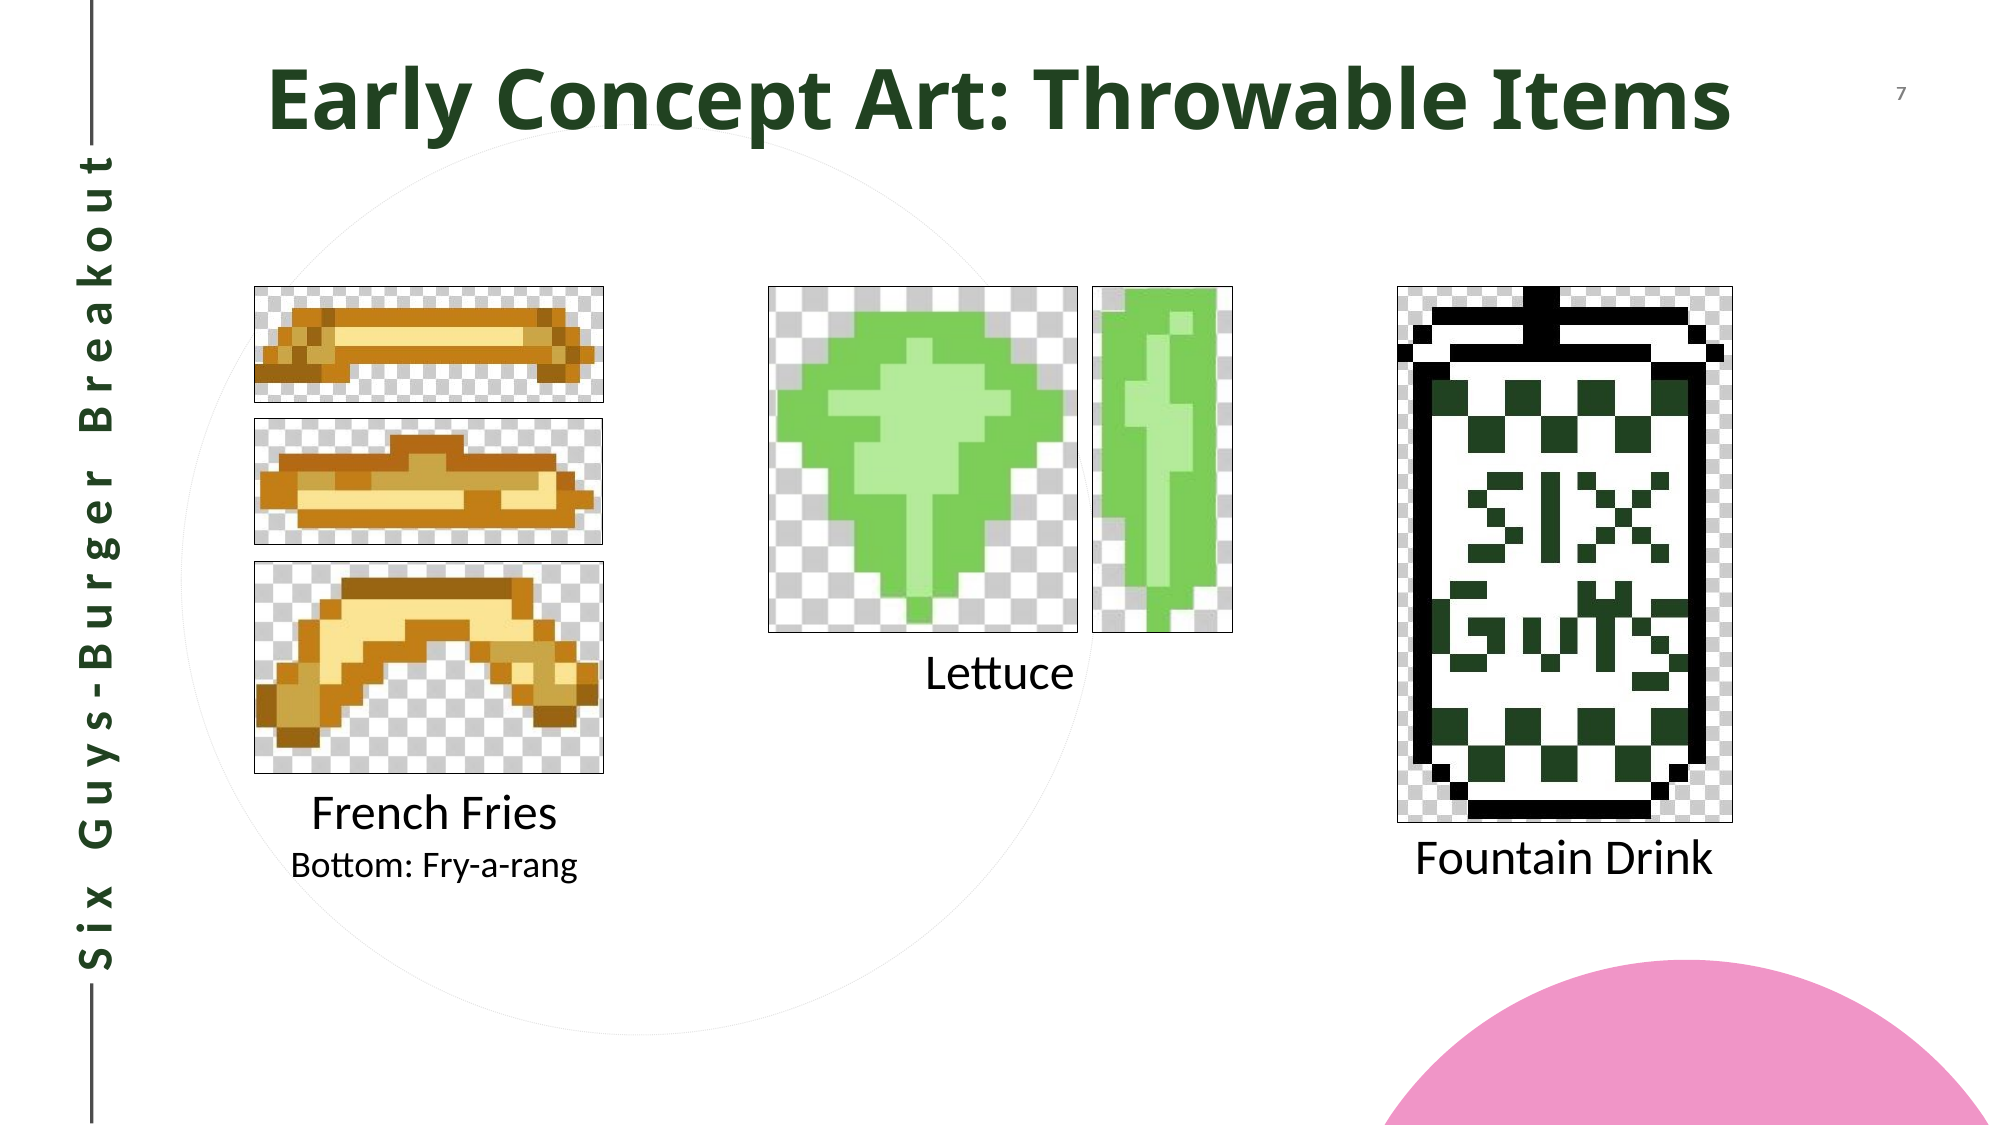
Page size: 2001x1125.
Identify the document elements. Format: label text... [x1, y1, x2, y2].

text_box Lettuce [768, 632, 1232, 707]
picture [254, 561, 603, 773]
picture [1092, 285, 1232, 633]
picture [254, 286, 603, 402]
picture [768, 285, 1078, 633]
text_box French Fries Bottom: Fry-a-rang [208, 772, 661, 892]
title Early Concept Art: Throwable Items [0, 32, 2000, 148]
picture [254, 418, 602, 545]
picture [1397, 285, 1732, 822]
text_box Fountain Drink [1397, 823, 1732, 892]
